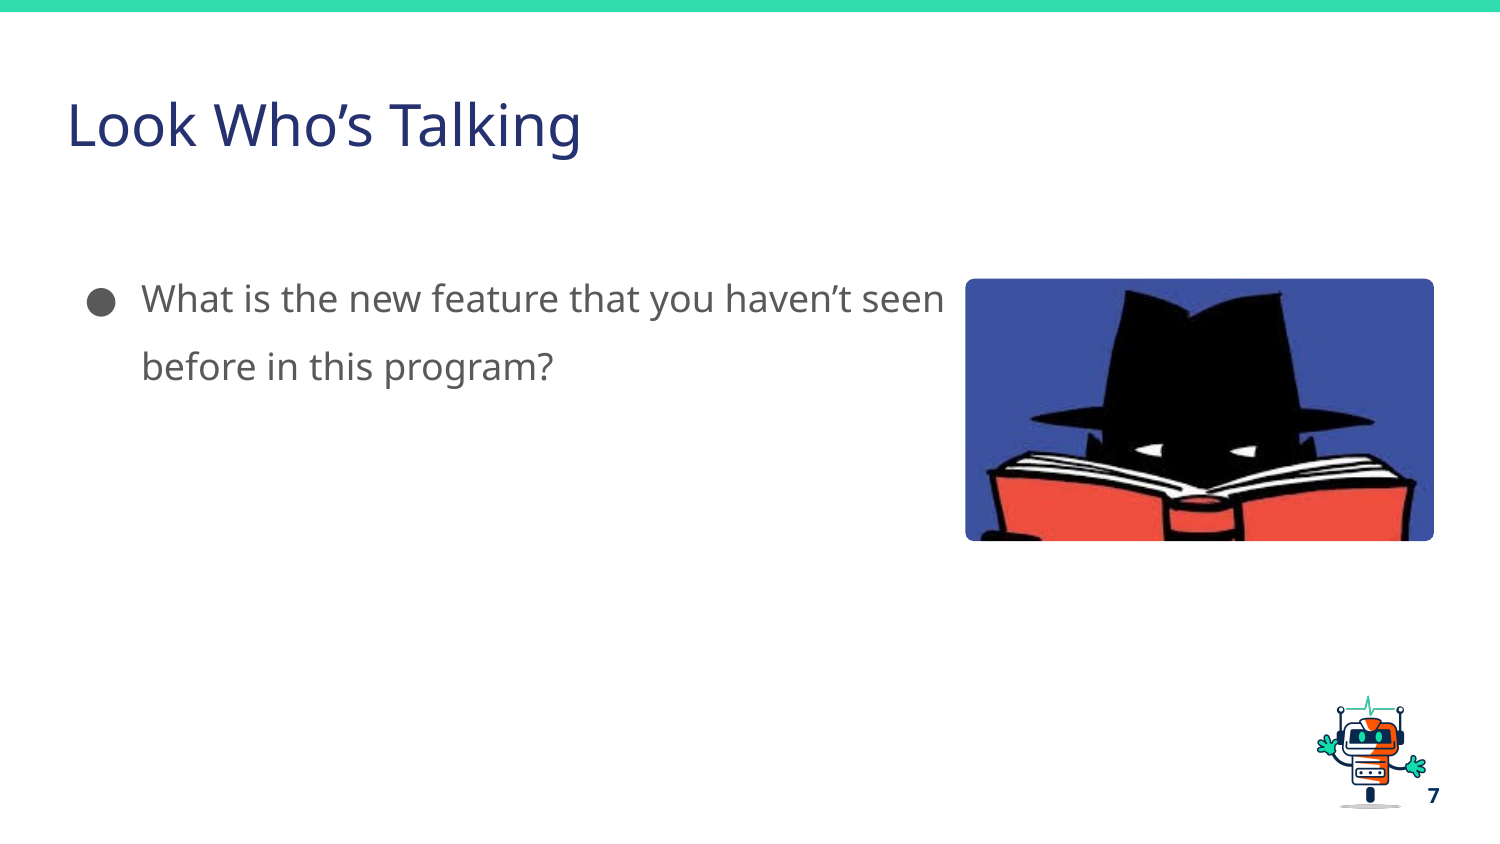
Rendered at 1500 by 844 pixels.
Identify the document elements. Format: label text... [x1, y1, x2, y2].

list What is the new feature that you haven’t seen before in this program? [51, 237, 975, 689]
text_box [1309, 687, 1456, 830]
picture [965, 278, 1435, 542]
title Look Who’s Talking [51, 72, 1449, 167]
